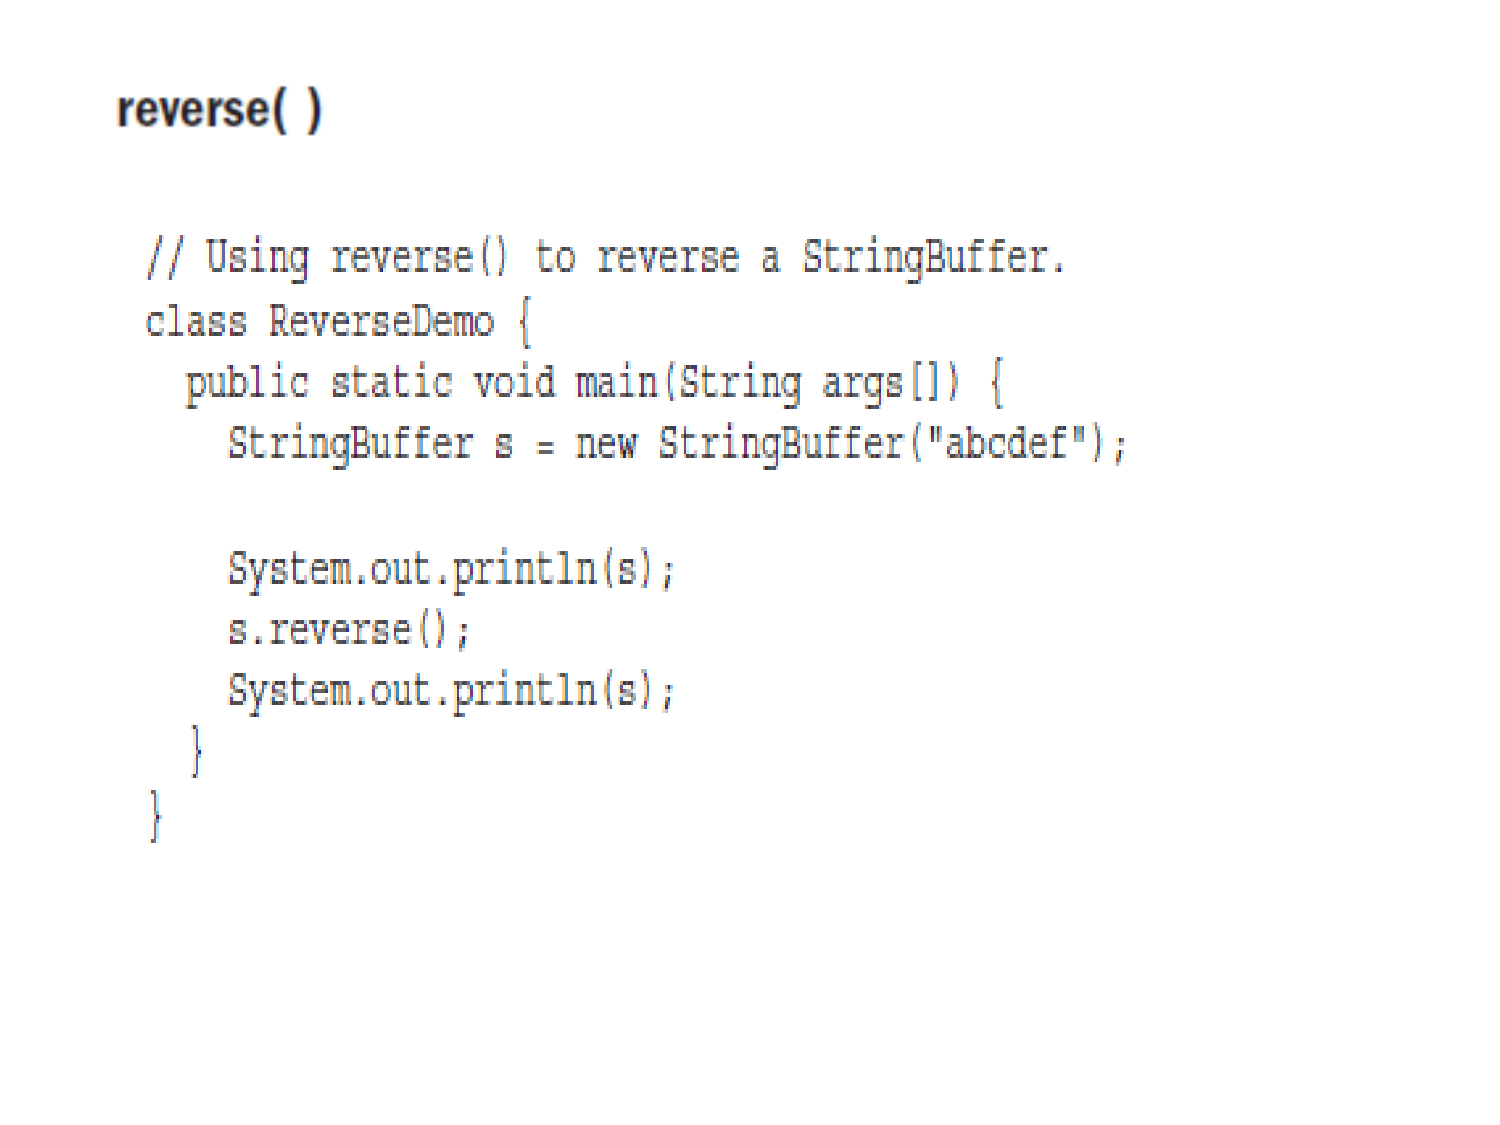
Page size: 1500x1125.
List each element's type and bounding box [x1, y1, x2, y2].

picture [87, 62, 363, 150]
picture [112, 187, 1438, 888]
